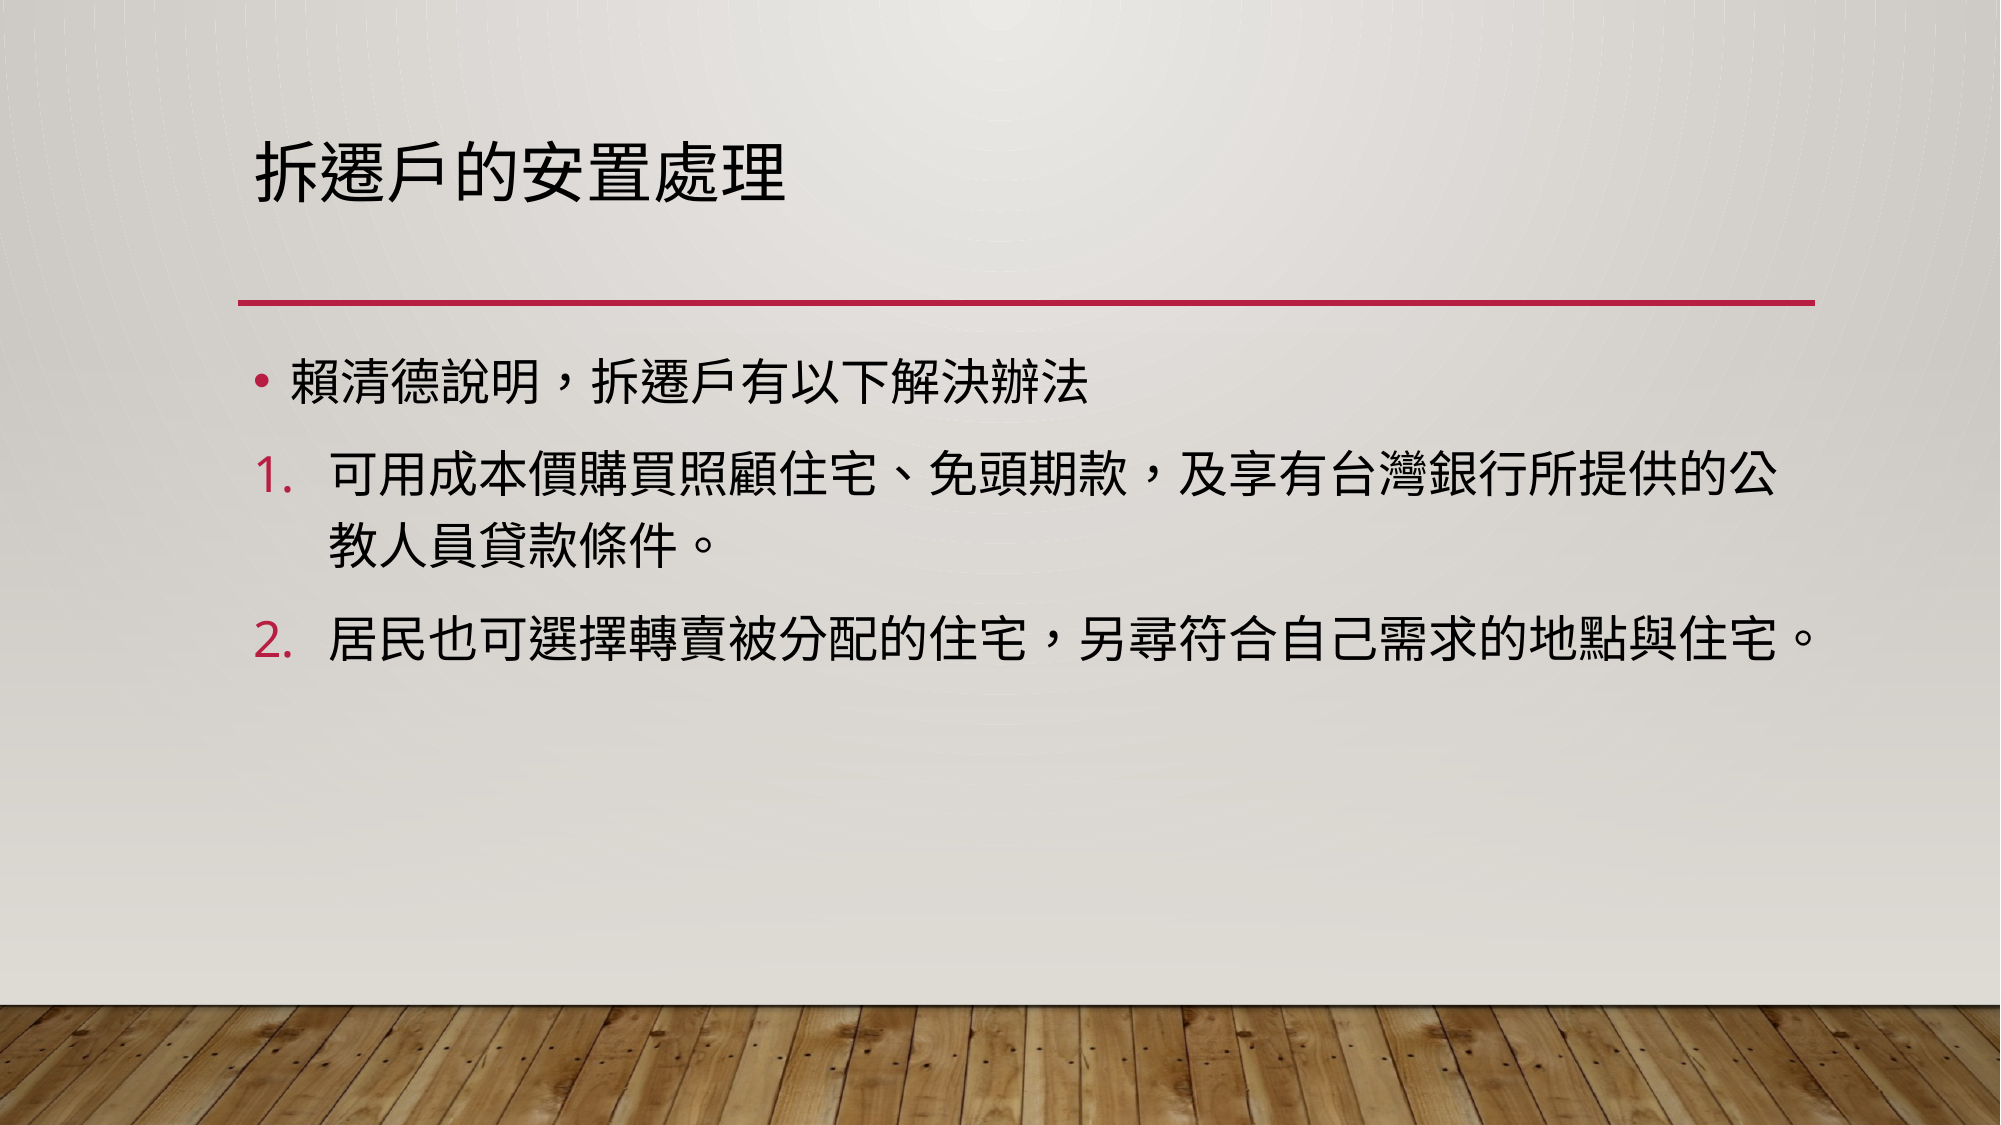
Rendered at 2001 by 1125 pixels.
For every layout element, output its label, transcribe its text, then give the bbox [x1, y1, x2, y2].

picture [0, 1005, 2000, 1125]
title 拆遷戶的安置處理 [238, 131, 1814, 305]
list 賴清德說明，拆遷戶有以下解決辦法 可用成本價購買照顧住宅、免頭期款，及享有台灣銀行所提供的公教人員貸款條件。 居民也可選擇轉賣被分配的住宅，另尋符合自己需求的地點與住宅。 [238, 330, 1814, 897]
